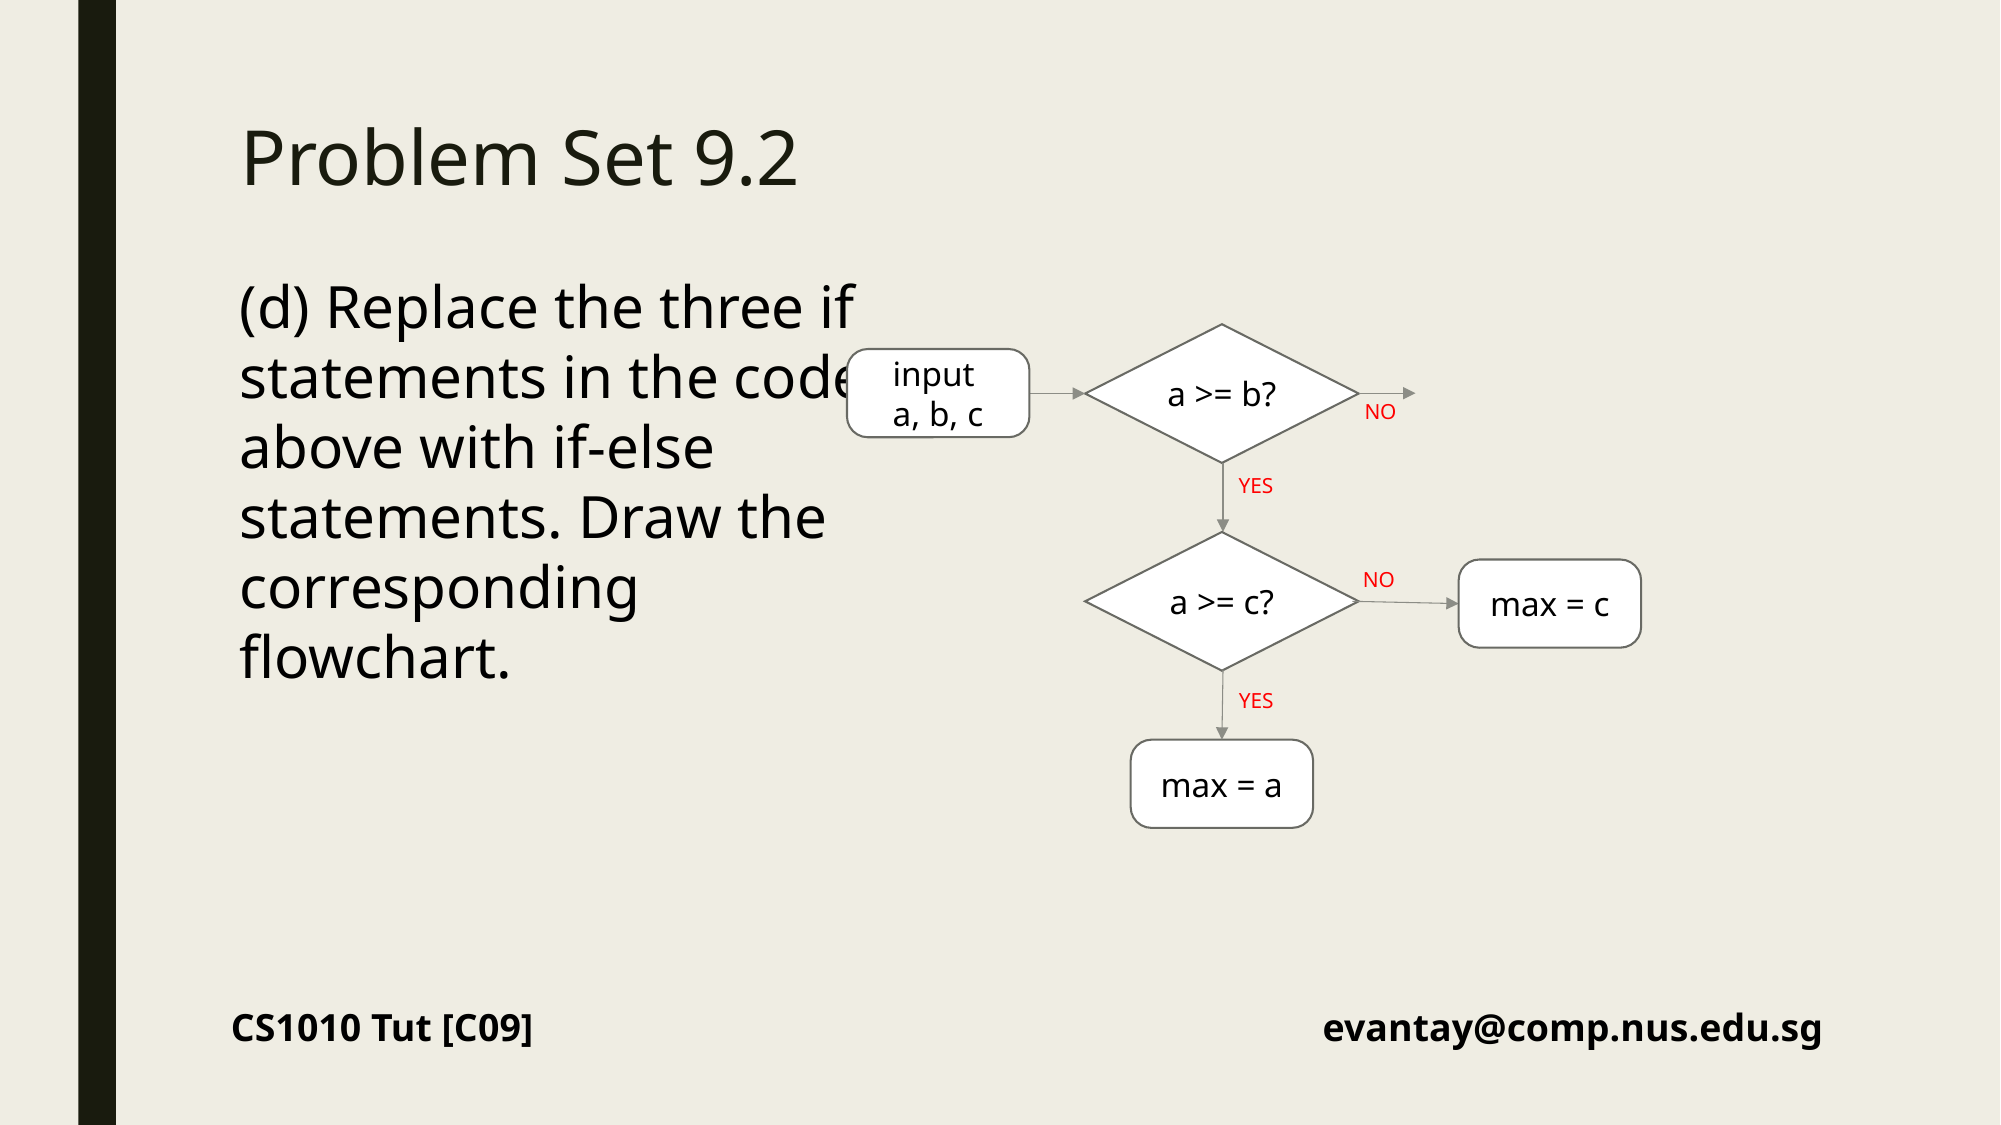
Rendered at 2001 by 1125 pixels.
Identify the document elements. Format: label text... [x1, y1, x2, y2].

text_box YES [1234, 683, 1279, 717]
text_box max = a [1130, 739, 1314, 828]
text_box input a, b, c [846, 349, 1030, 438]
text_box NO [1358, 562, 1400, 596]
text_box max = c [1458, 559, 1642, 648]
text_box a >= c? [1085, 531, 1357, 671]
text_box YES [1234, 468, 1278, 502]
text_box (d) Replace the three if statements in the code above with if-else statements. Draw the corresponding flowchart. [225, 263, 904, 698]
text_box a >= b? [1086, 324, 1358, 463]
title Problem Set 9.2 [225, 112, 904, 263]
text_box NO [1360, 394, 1401, 428]
